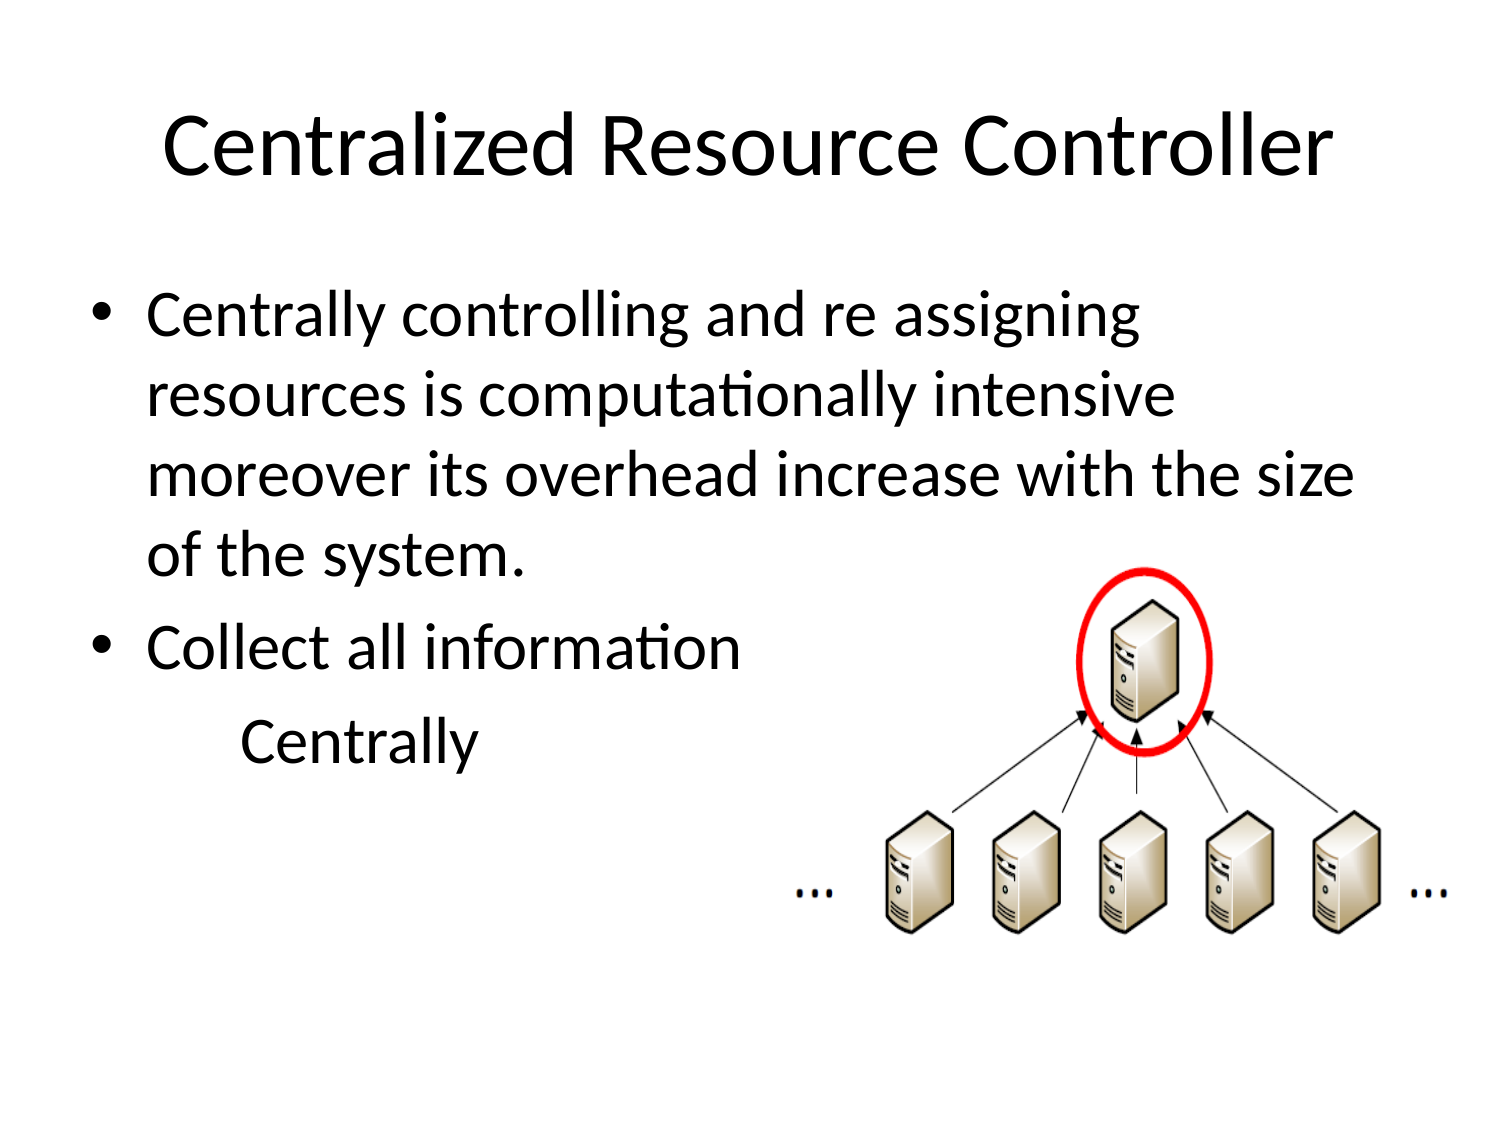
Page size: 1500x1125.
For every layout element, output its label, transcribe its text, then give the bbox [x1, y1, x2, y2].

title Centralized Resource Controller [75, 45, 1425, 233]
picture [774, 524, 1480, 997]
list Centrally controlling and re assigning resources is computationally intensive moreover its overhead increase with the size of the system. Collect all information Centrally [75, 262, 1425, 1005]
